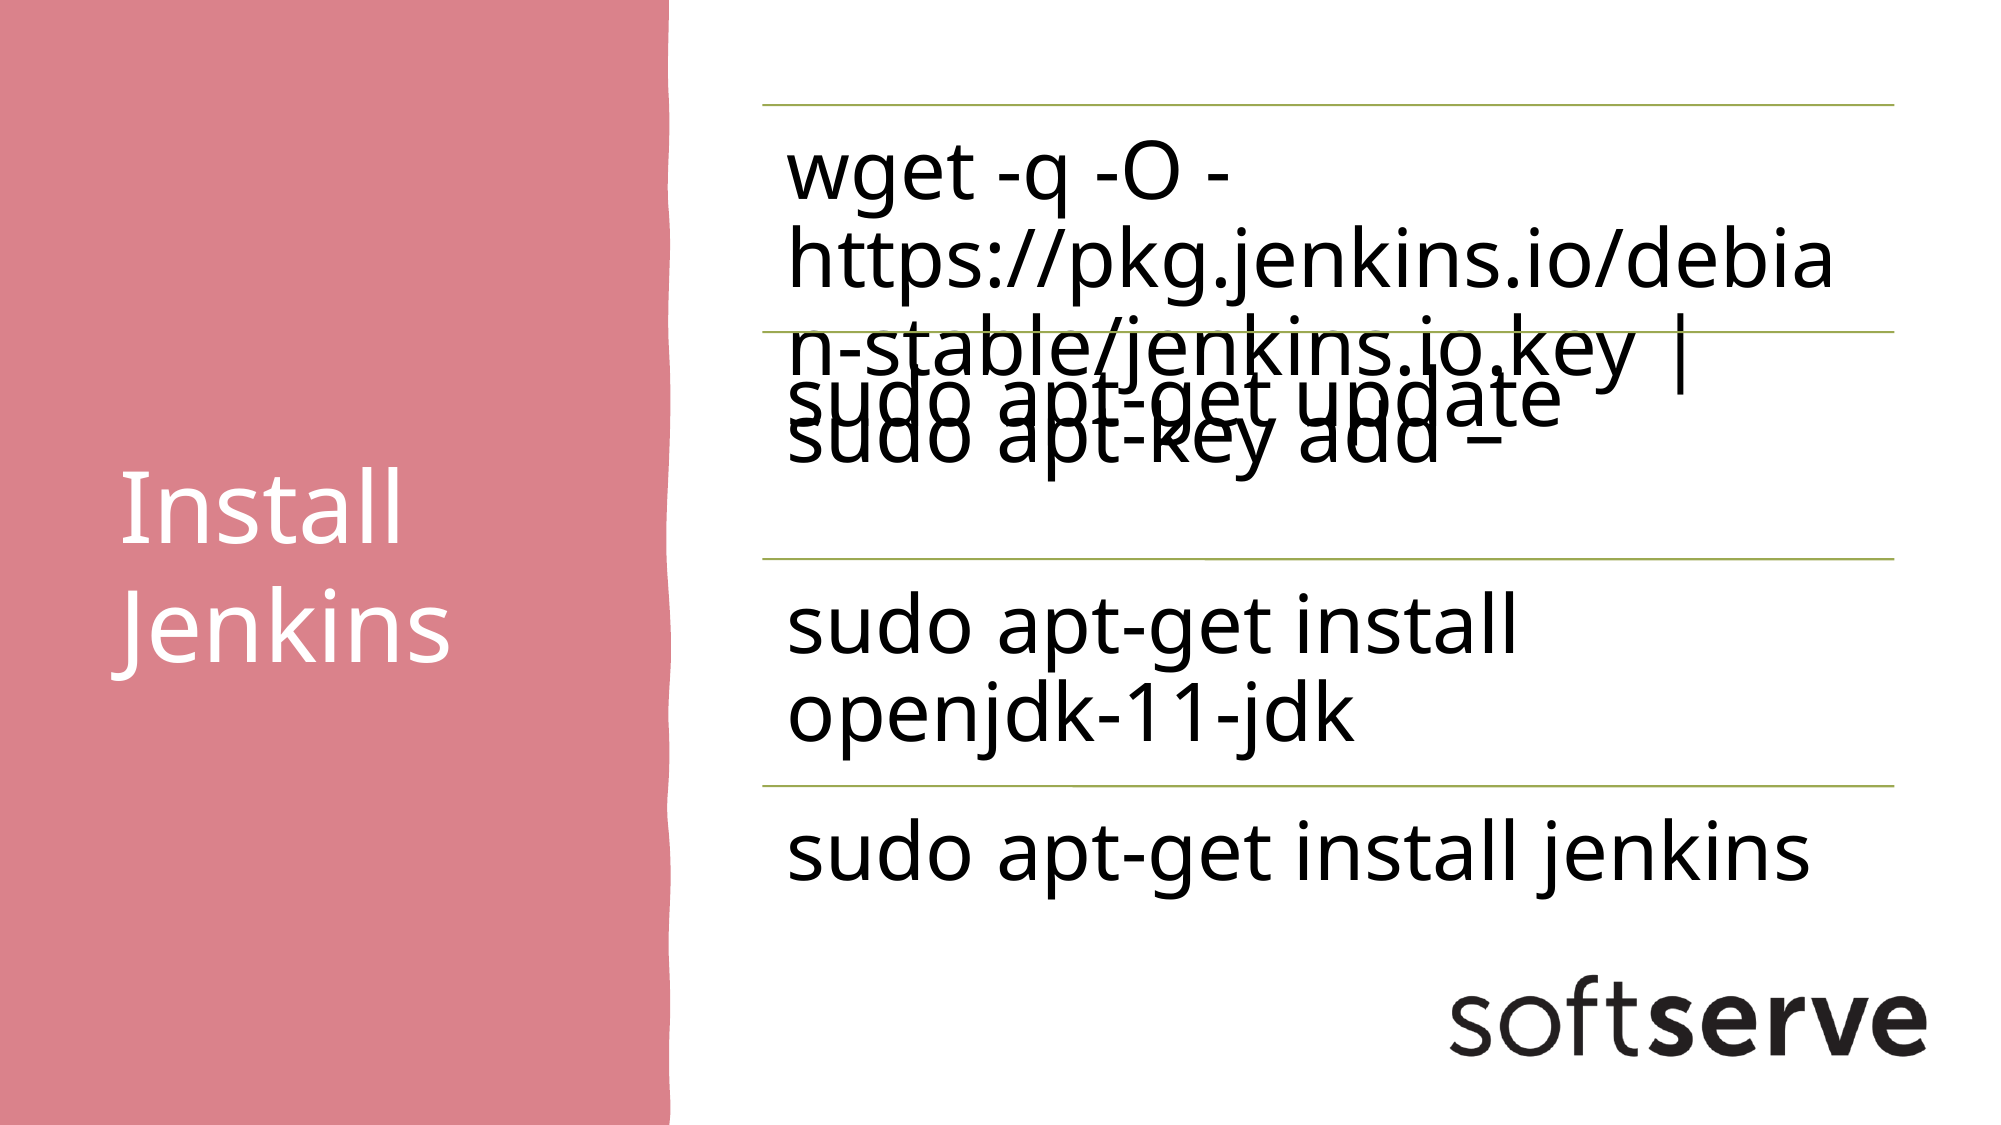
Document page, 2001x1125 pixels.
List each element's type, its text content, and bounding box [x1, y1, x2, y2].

title Install Jenkins [104, 105, 614, 1021]
text_box [0, 0, 673, 1125]
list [762, 105, 1895, 1014]
text_box [668, 0, 2000, 1125]
picture [1409, 953, 1965, 1070]
